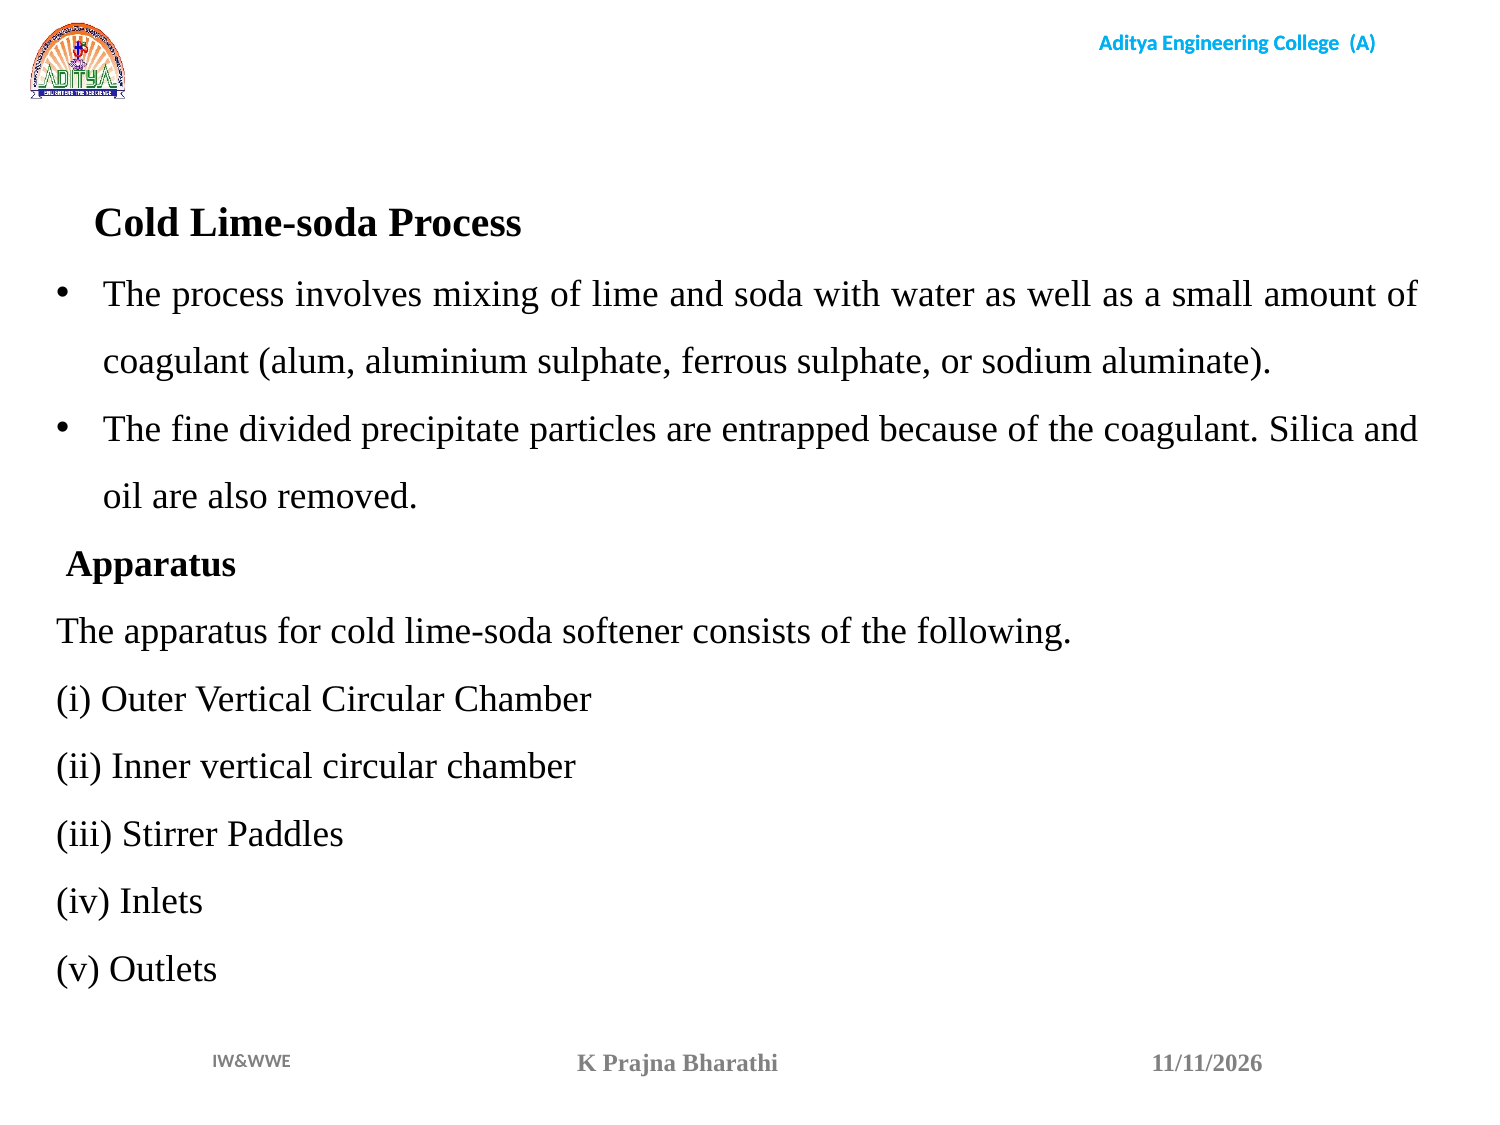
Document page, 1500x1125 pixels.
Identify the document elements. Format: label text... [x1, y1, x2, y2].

text_box Cold Lime-soda Process The process involves mixing of lime and soda with water as well as a small amount of coagulant (alum, aluminium sulphate, ferrous sulphate, or sodium aluminate). The fine divided precipitate particles are entrapped because of the coagulant. Silica and oil are also removed. Apparatus The apparatus for cold lime-soda softener consists of the following. (i) Outer Vertical Circular Chamber (ii) Inner vertical circular chamber (iii) Stirrer Paddles (iv) Inlets (v) Outlets [41, 148, 1436, 1125]
picture [29, 22, 126, 99]
